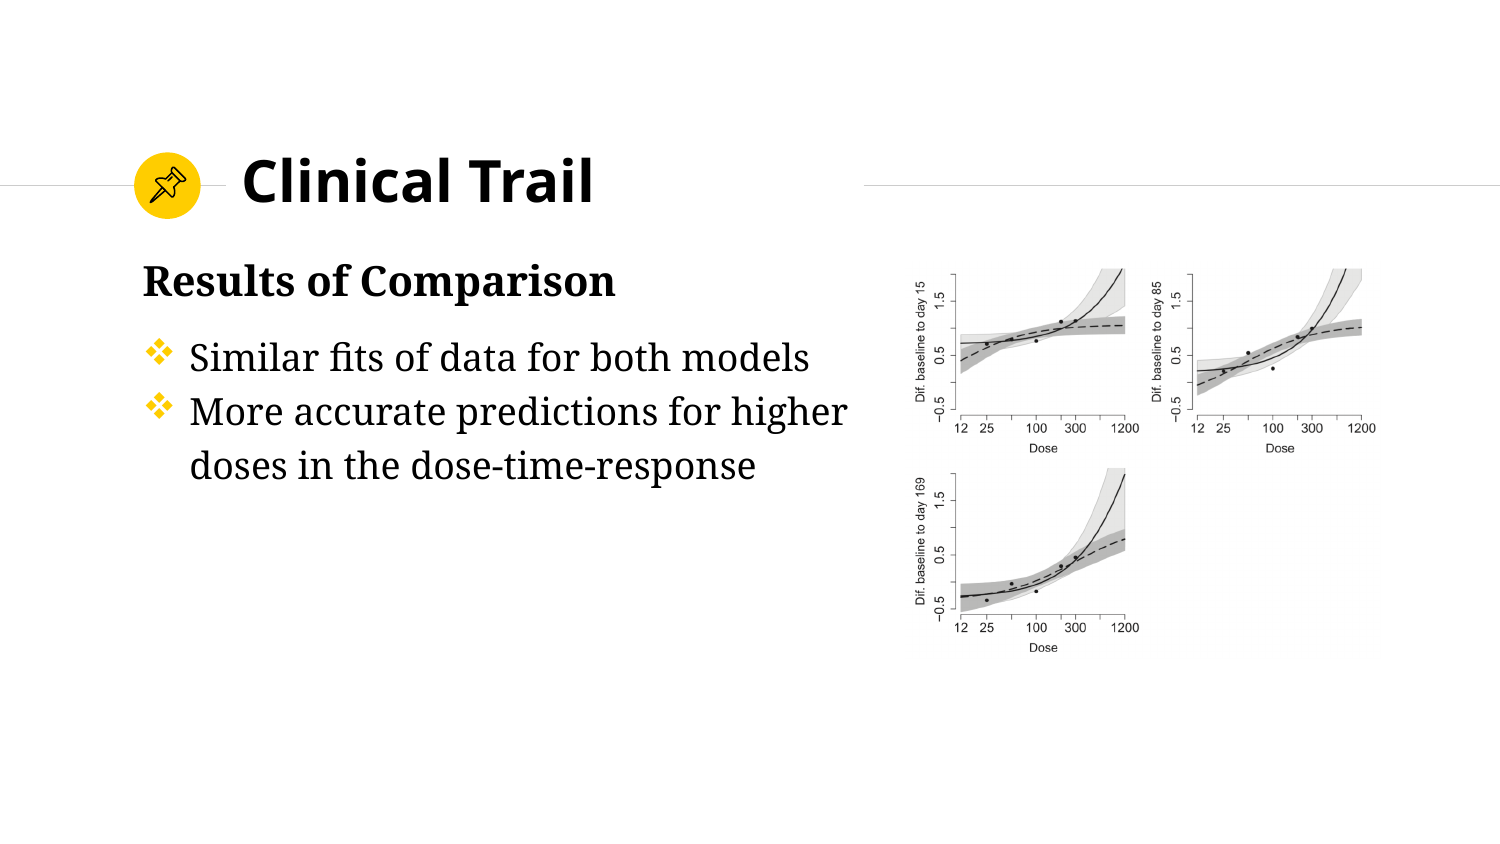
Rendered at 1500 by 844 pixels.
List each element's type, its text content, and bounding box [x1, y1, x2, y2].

picture [904, 261, 1381, 659]
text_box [150, 166, 186, 203]
list Results of Comparison Similar fits of data for both models More accurate predictions for higher doses in the dose-time-response [90, 229, 880, 774]
title Clinical Trail [226, 143, 863, 216]
